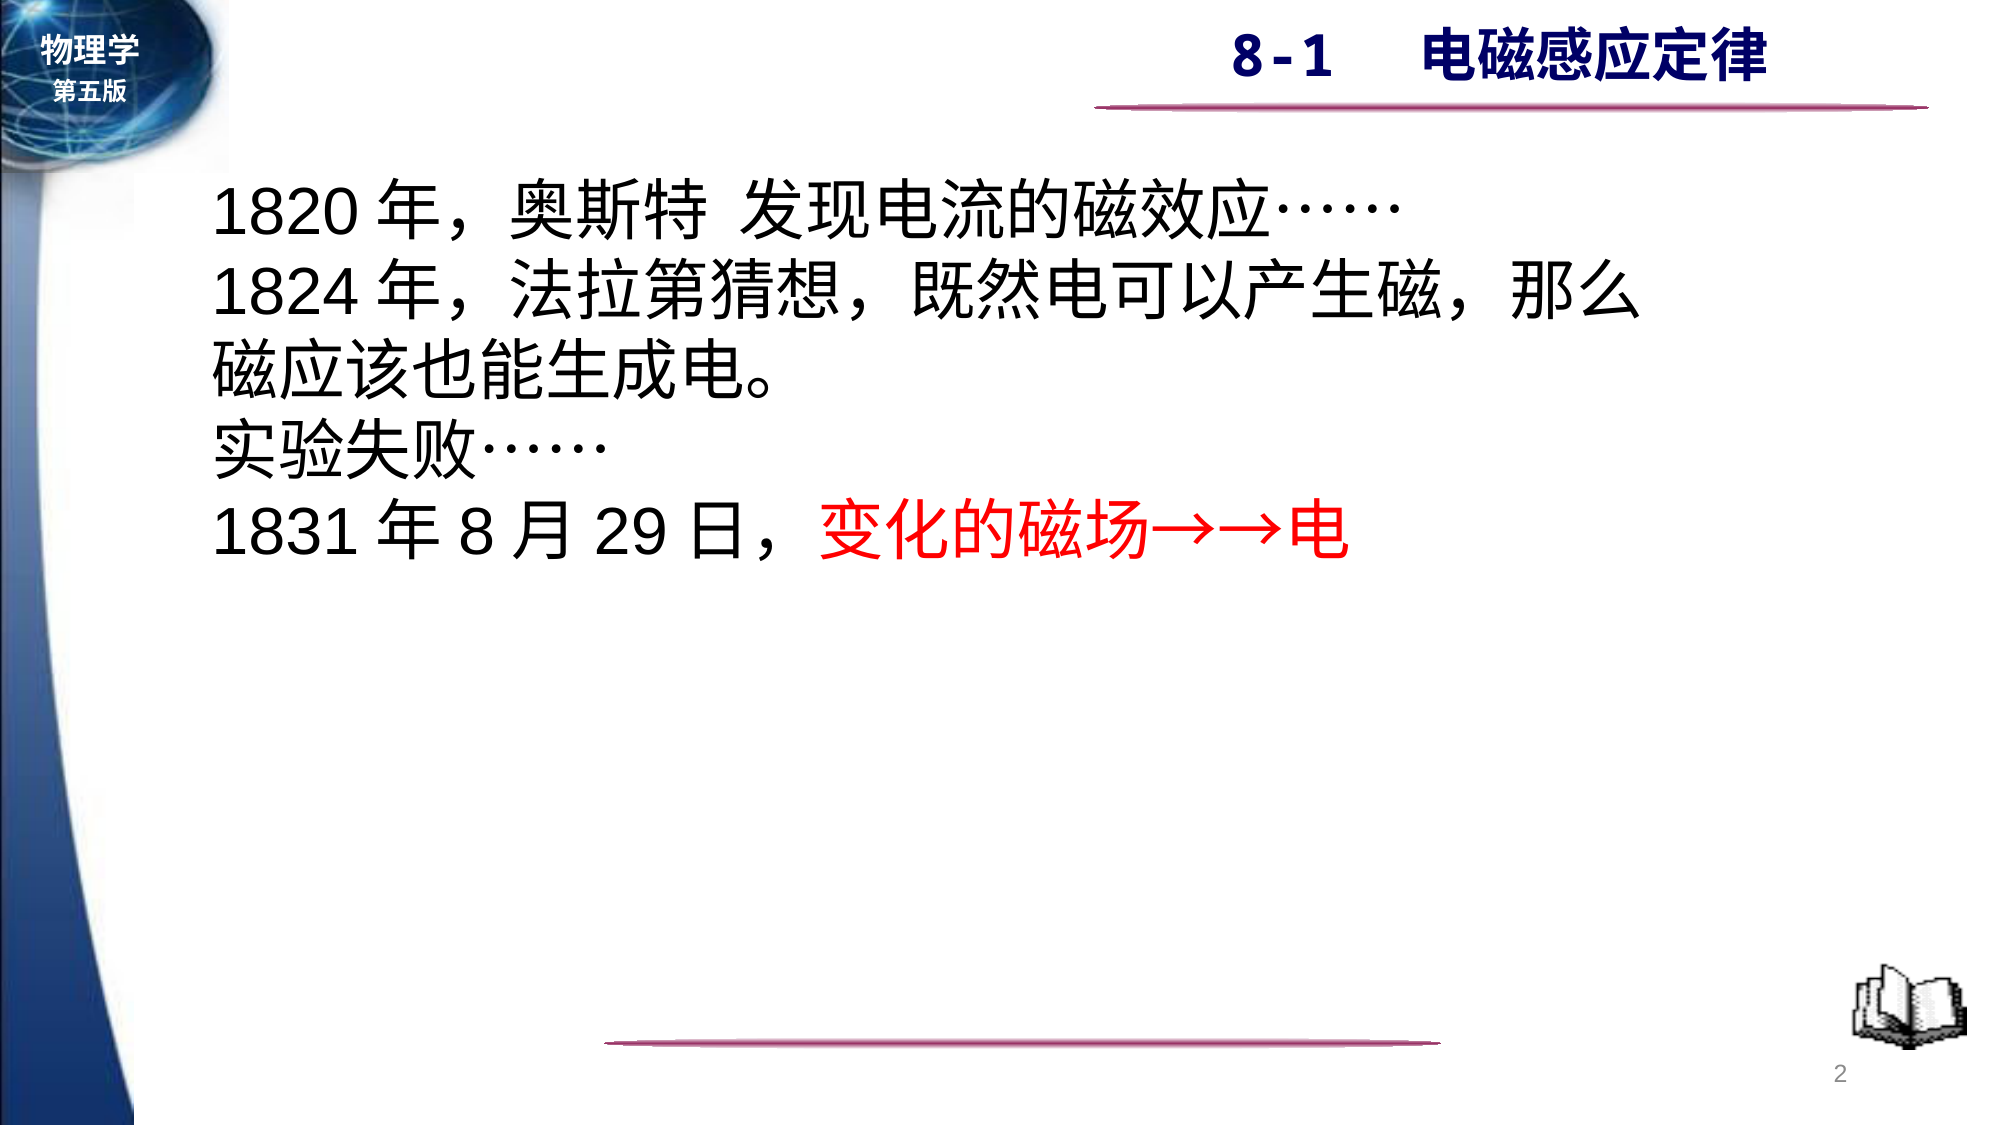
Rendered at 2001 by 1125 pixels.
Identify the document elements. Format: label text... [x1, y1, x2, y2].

picture [1850, 962, 1967, 1050]
slide_number 2 [1412, 1042, 1863, 1103]
picture [0, 0, 229, 1125]
text_box 1820年，奥斯特 发现电流的磁效应…… 1824年，法拉第猜想，既然电可以产生磁，那么磁应该也能生成电。 实验失败…… 1831年8月29日，变化的磁场→→电 [196, 160, 1709, 576]
